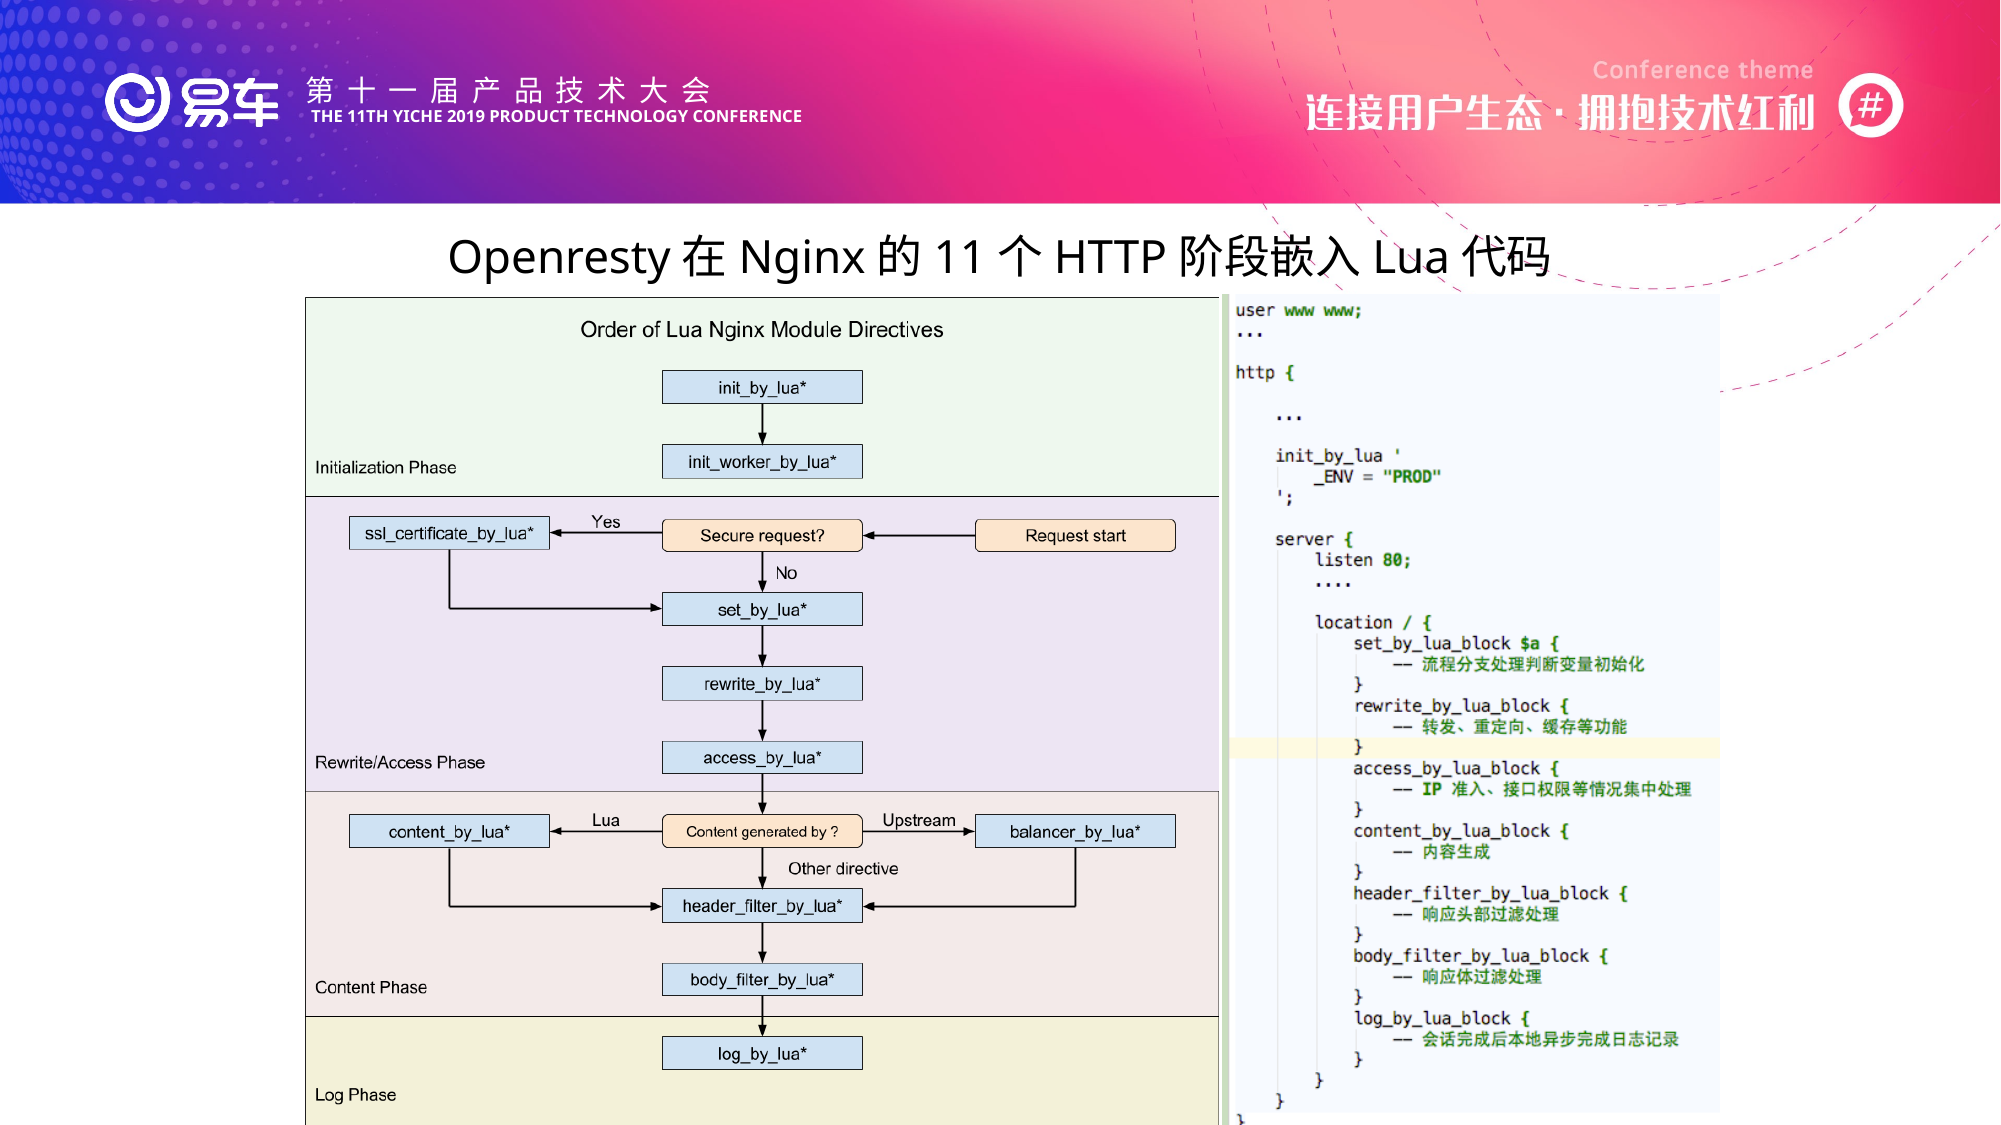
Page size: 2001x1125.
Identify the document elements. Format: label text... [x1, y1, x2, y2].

picture [0, 0, 2001, 1125]
title Openresty在Nginx的11个HTTP阶段嵌入Lua代码 [100, 208, 1900, 286]
